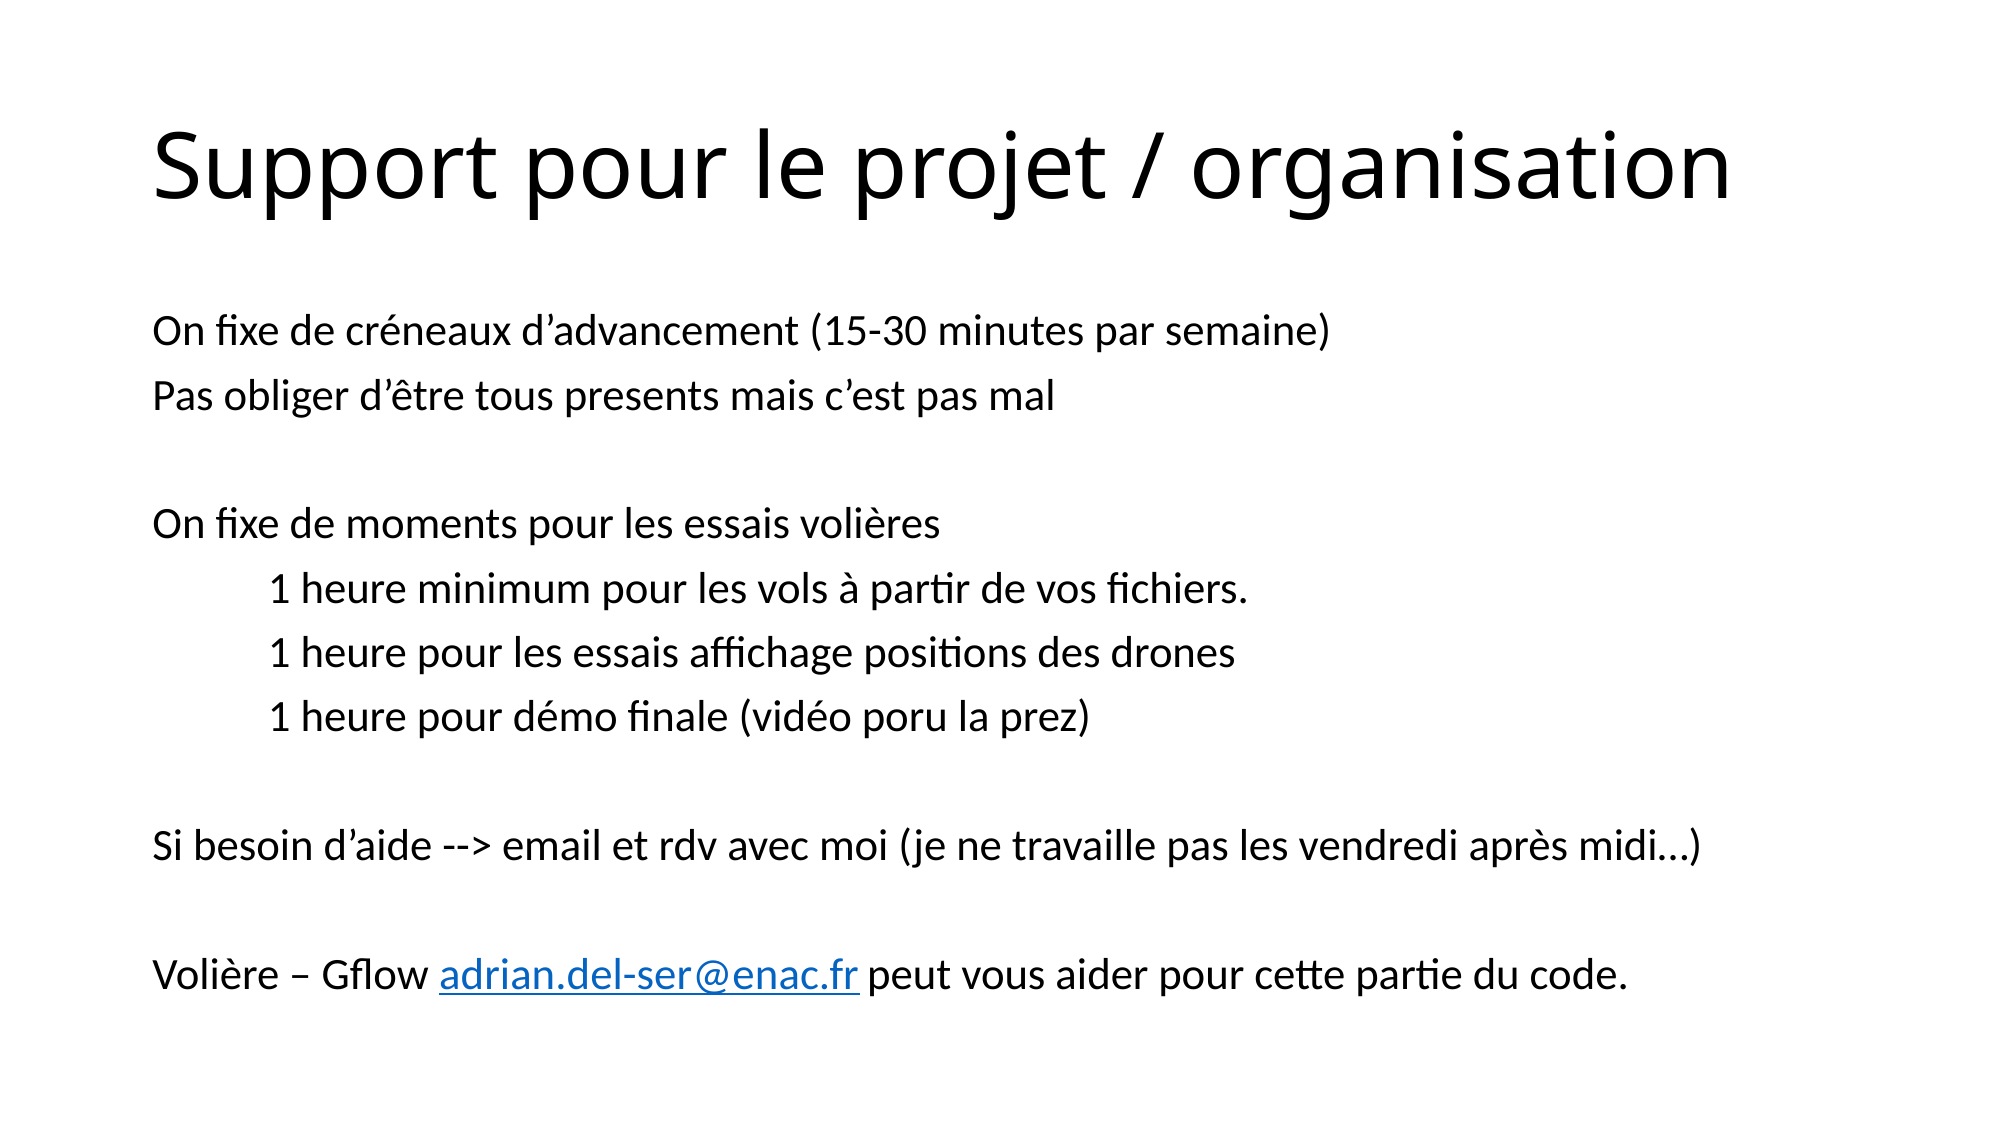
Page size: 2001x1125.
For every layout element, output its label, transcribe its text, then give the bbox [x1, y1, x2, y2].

list On fixe de créneaux d’advancement (15-30 minutes par semaine) Pas obliger d’être tous presents mais c’est pas mal On fixe de moments pour les essais volières 1 heure minimum pour les vols à partir de vos fichiers. 1 heure pour les essais affichage positions des drones 1 heure pour démo finale (vidéo poru la prez) Si besoin d’aide --> email et rdv avec moi (je ne travaille pas les vendredi après midi…) Volière – Gflow adrian.del-ser@enac.fr peut vous aider pour cette partie du code. [137, 299, 1863, 1014]
title Support pour le projet / organisation [137, 59, 1863, 278]
